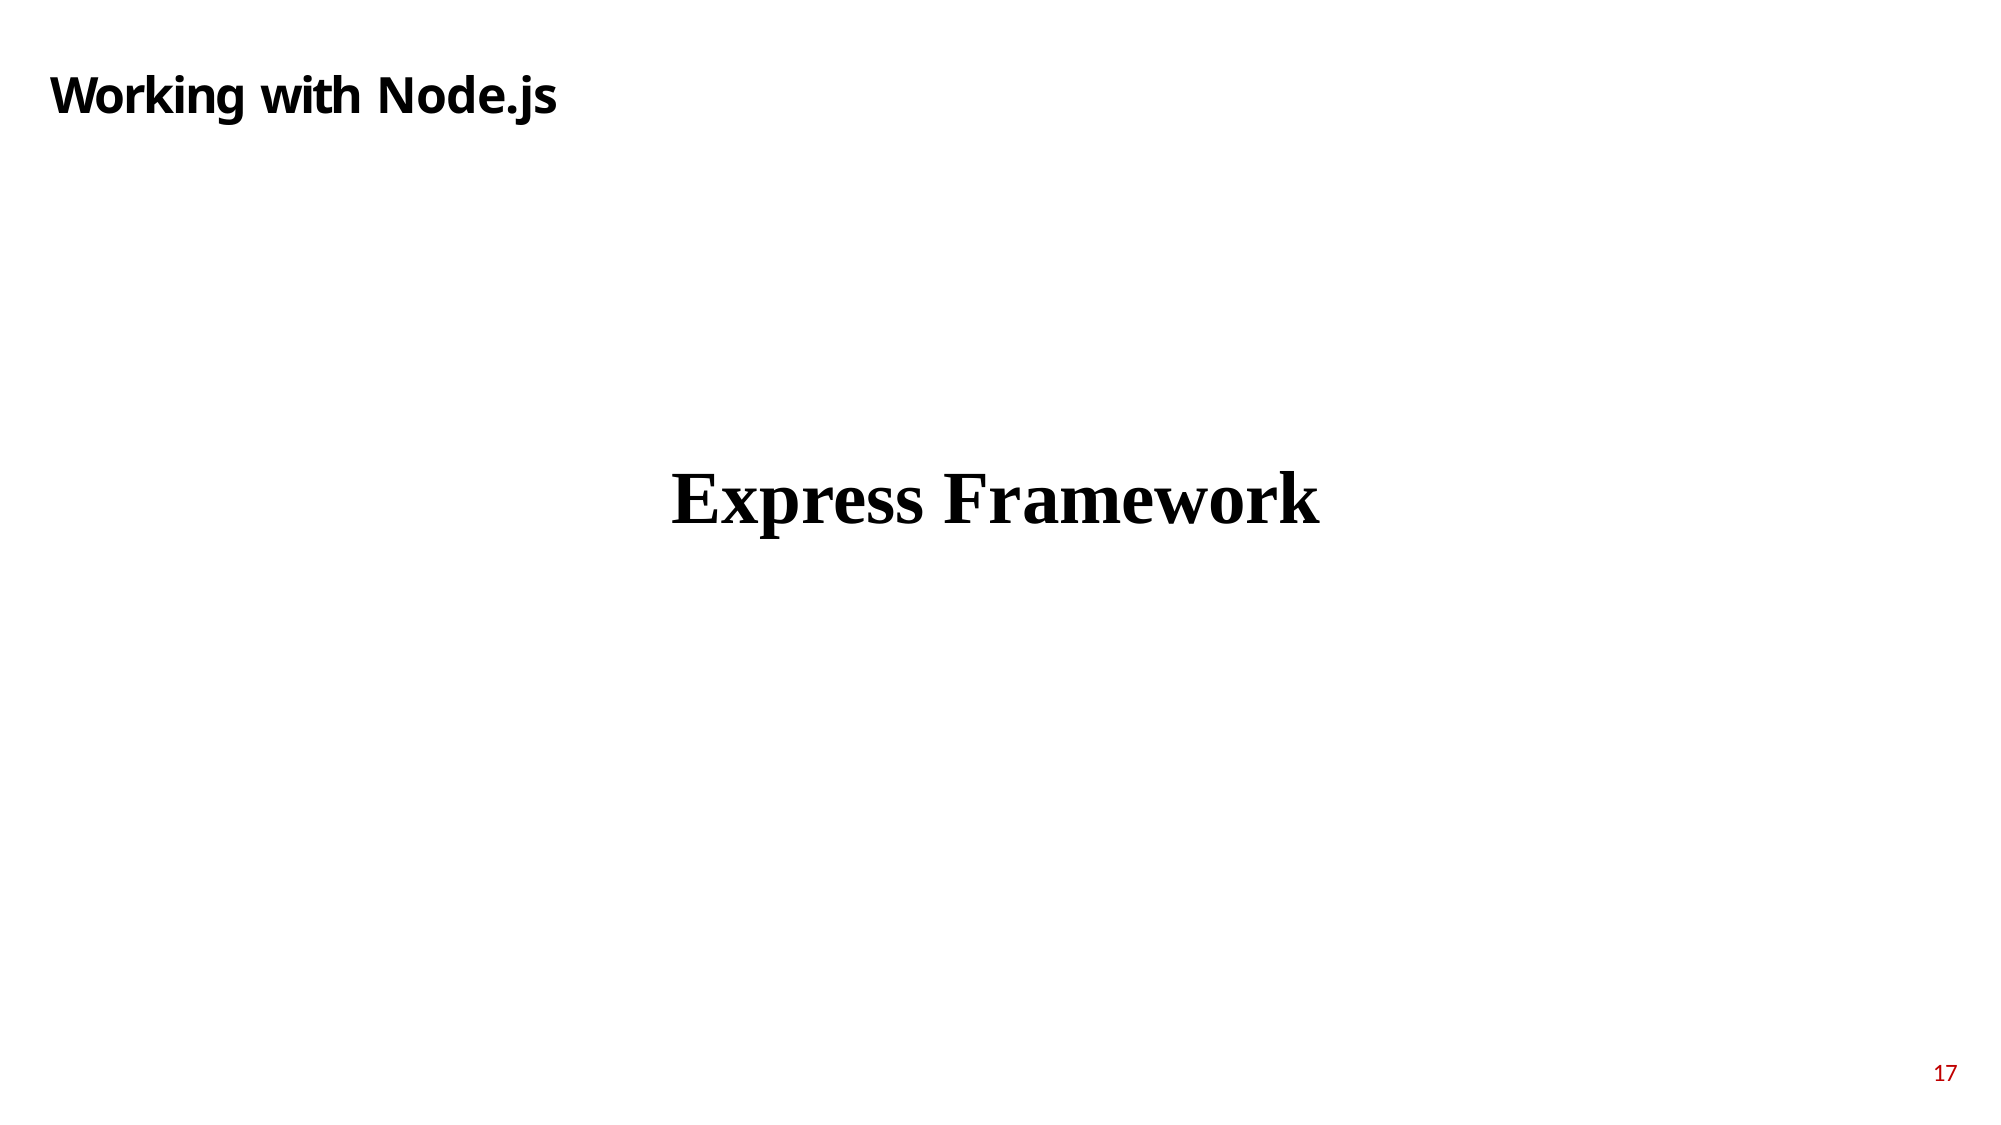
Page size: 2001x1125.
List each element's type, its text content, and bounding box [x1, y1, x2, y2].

title Working with Node.js [48, 61, 560, 252]
text_box Express Framework [669, 446, 1325, 539]
text_box 17 [1930, 1054, 1961, 1087]
